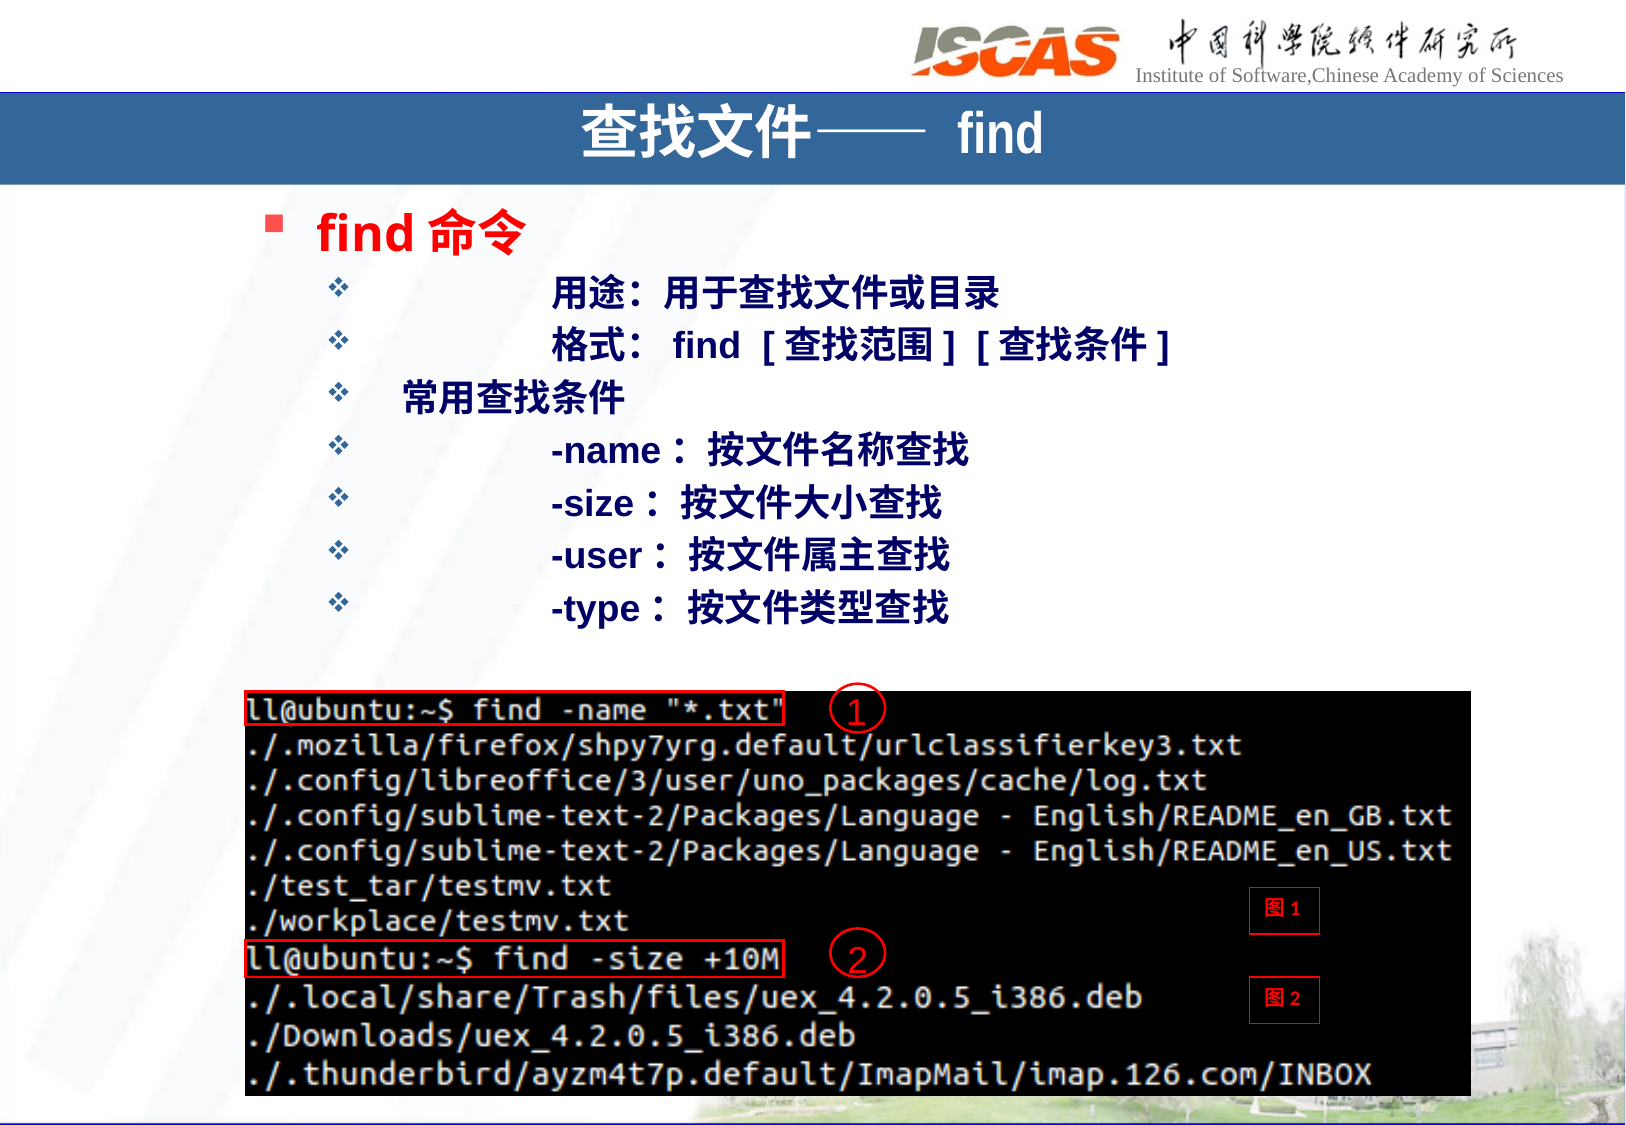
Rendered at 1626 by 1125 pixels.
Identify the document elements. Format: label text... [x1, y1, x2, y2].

list find命令 用途：用于查找文件或目录 格式：find [查找范围] [查找条件] 常用查找条件 -name：按文件名称查找 -size：按文件大小查找 -user：按文件属主查找 -type：按文件类型查找 [245, 193, 1345, 691]
picture [1166, 15, 1519, 71]
picture [907, 18, 1132, 87]
picture [0, 92, 1626, 1125]
text_box 1 [830, 680, 882, 690]
title 查找文件—— find [0, 93, 1625, 185]
